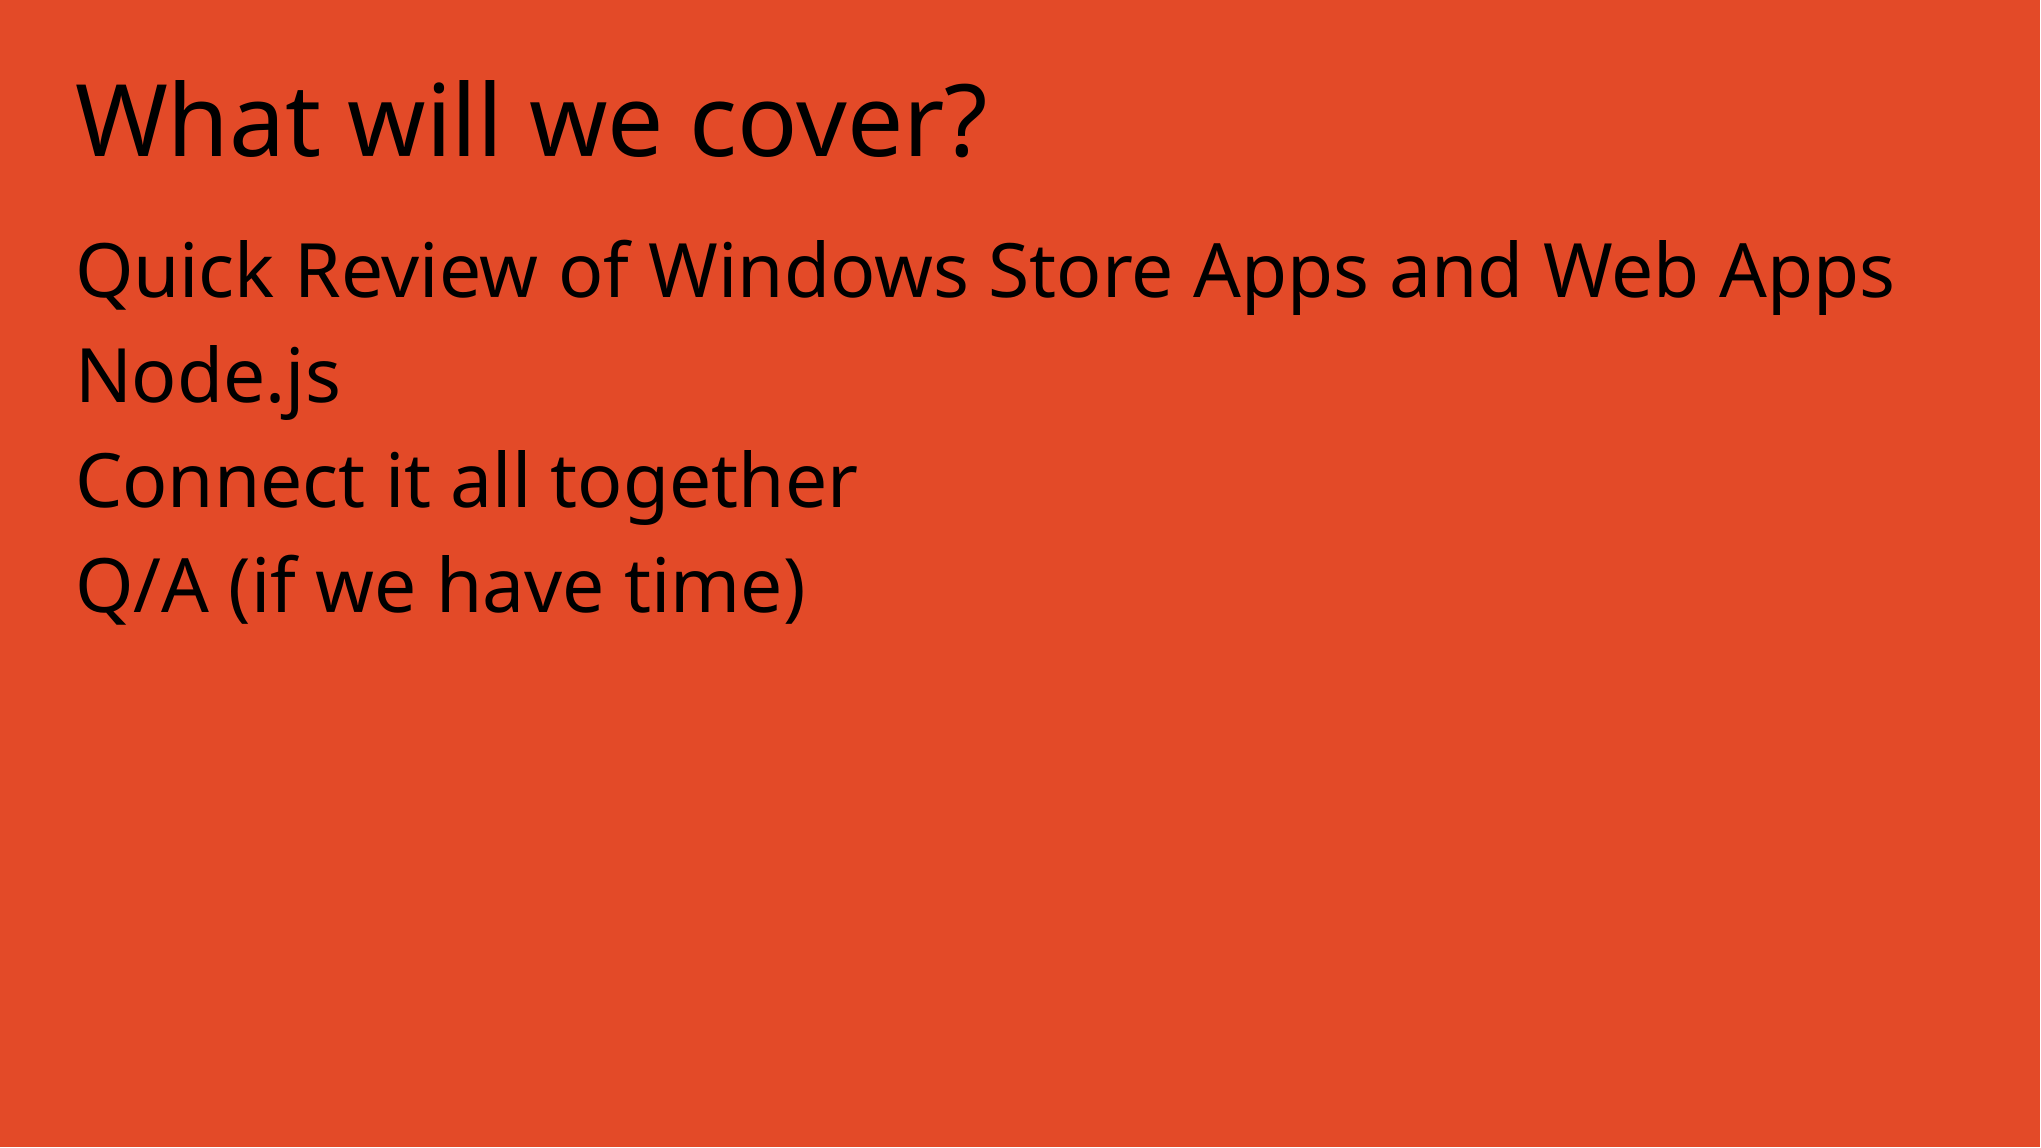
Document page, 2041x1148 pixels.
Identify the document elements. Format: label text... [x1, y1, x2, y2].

list Quick Review of Windows Store Apps and Web Apps Node.js Connect it all together Q/A (if we have time) [45, 198, 1996, 1099]
title What will we cover? [45, 48, 1996, 198]
